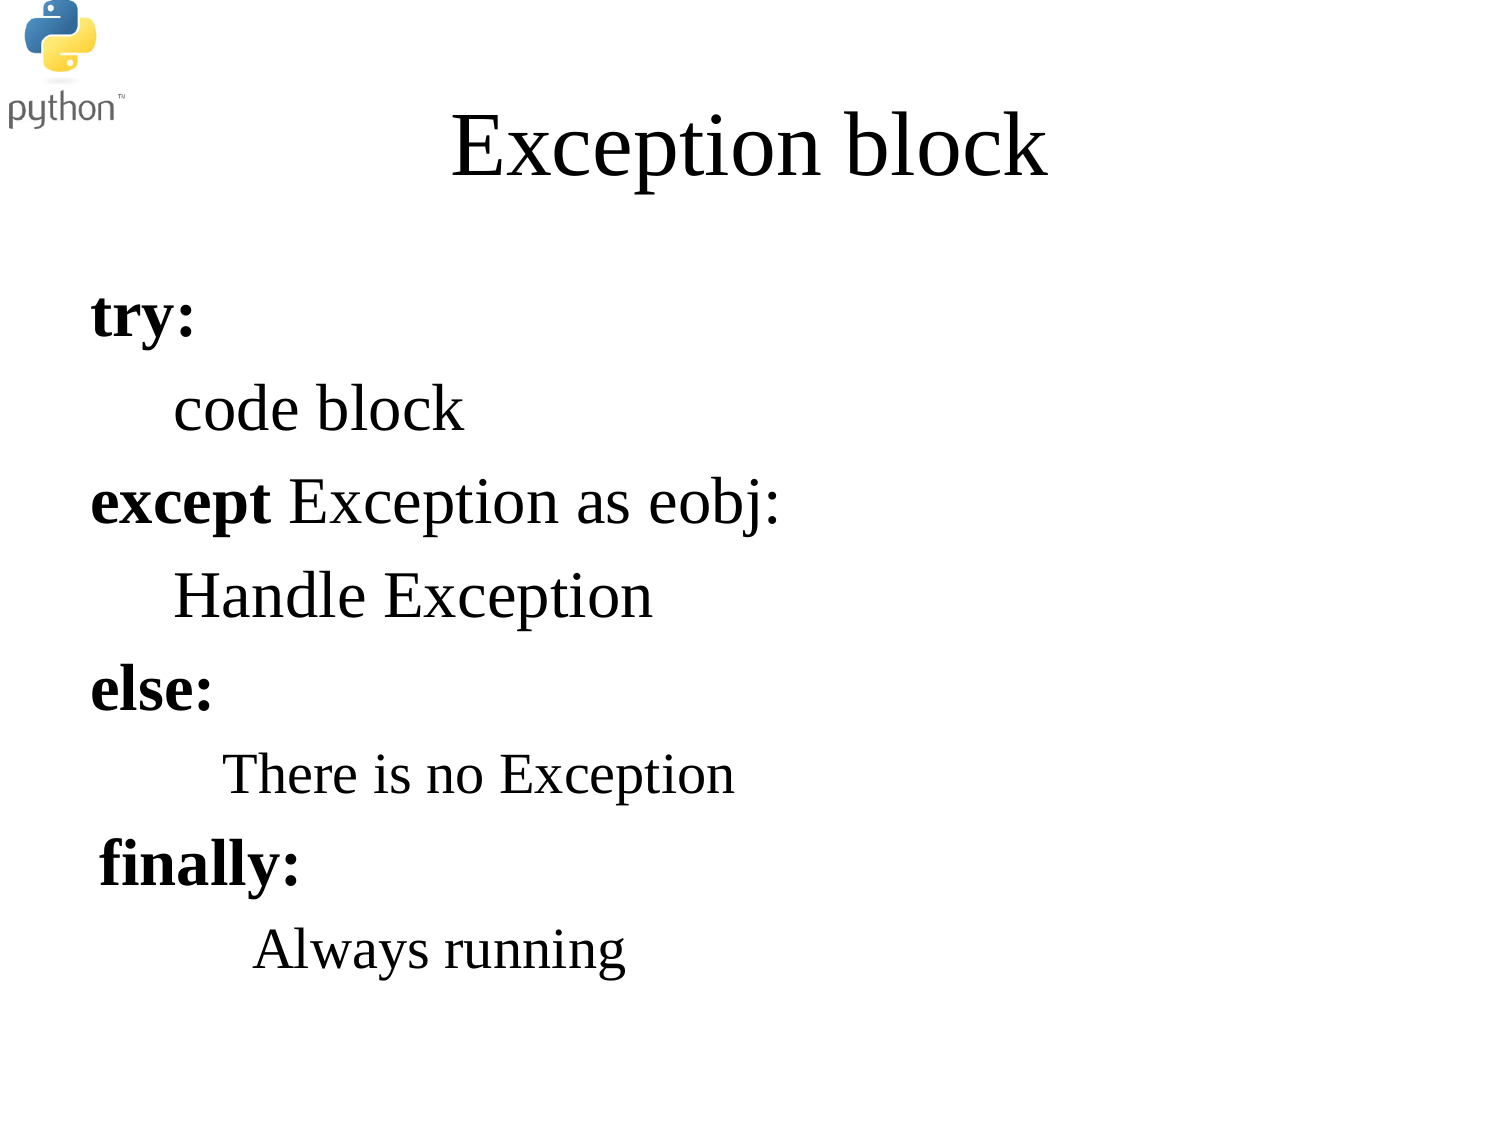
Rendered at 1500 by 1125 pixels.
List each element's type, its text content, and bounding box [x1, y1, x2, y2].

list try: code block except Exception as eobj: Handle Exception else: There is no Exception finally: Always running [75, 262, 1425, 1005]
title Exception block [75, 45, 1425, 233]
picture [9, 0, 126, 130]
